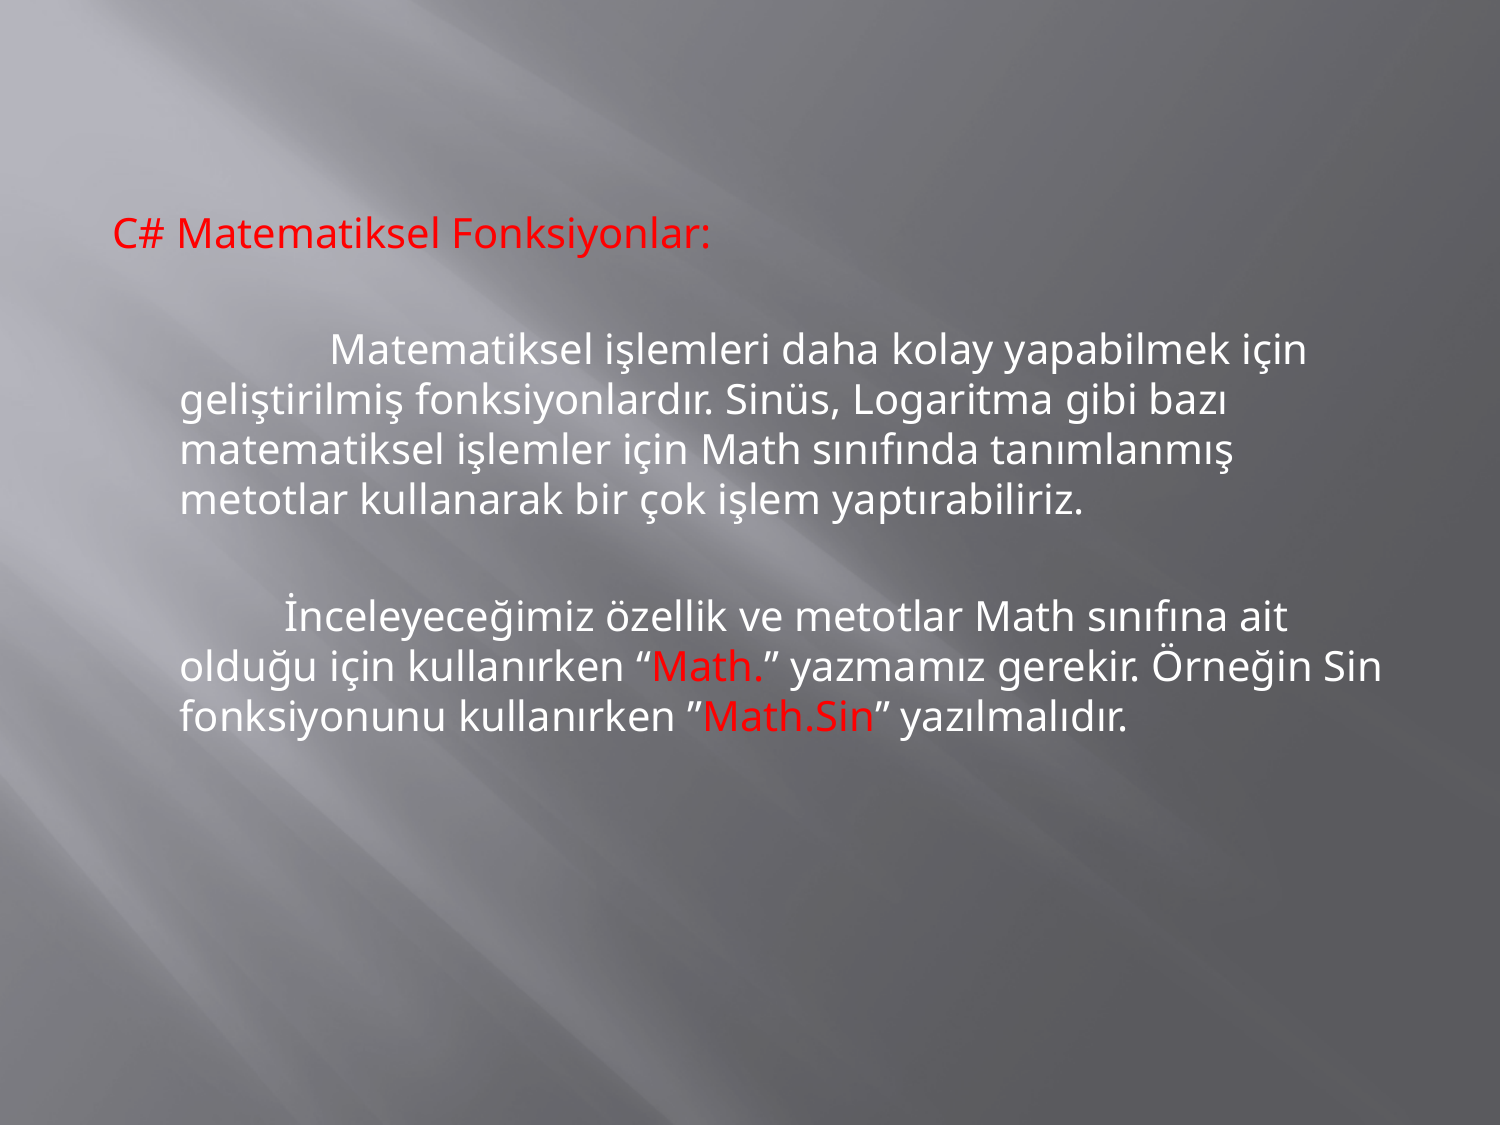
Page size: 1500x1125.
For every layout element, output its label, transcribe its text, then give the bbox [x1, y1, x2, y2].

list C# Matematiksel Fonksiyonlar: Matematiksel işlemleri daha kolay yapabilmek için geliştirilmiş fonksiyonlardır. Sinüs, Logaritma gibi bazı matematiksel işlemler için Math sınıfında tanımlanmış metotlar kullanarak bir çok işlem yaptırabiliriz. İnceleyeceğimiz özellik ve metotlar Math sınıfına ait olduğu için kullanırken “Math.” yazmamız gerekir. Örneğin Sin fonksiyonunu kullanırken ”Math.Sin” yazılmalıdır. [75, 140, 1425, 1035]
